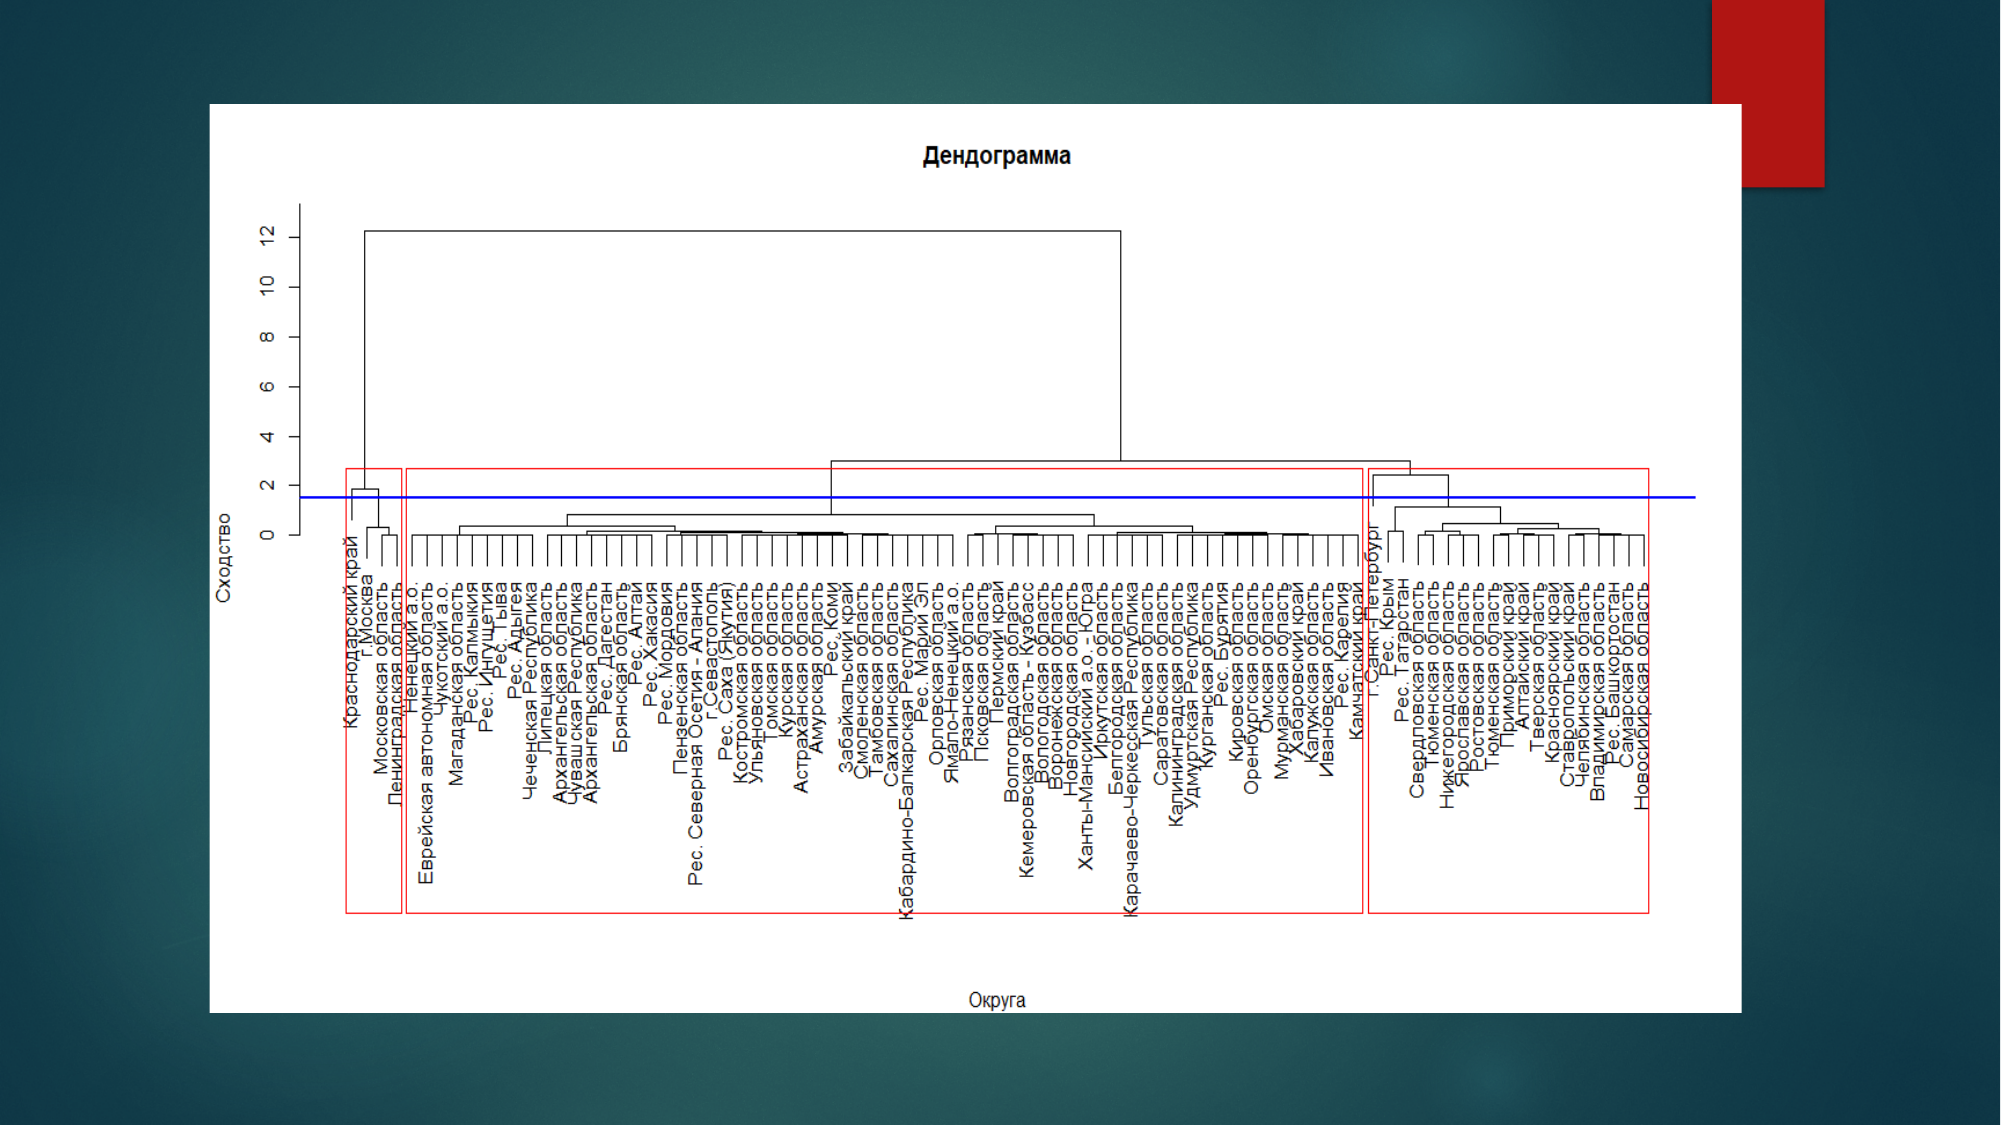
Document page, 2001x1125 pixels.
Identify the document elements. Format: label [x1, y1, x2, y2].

picture [0, 0, 1742, 1125]
